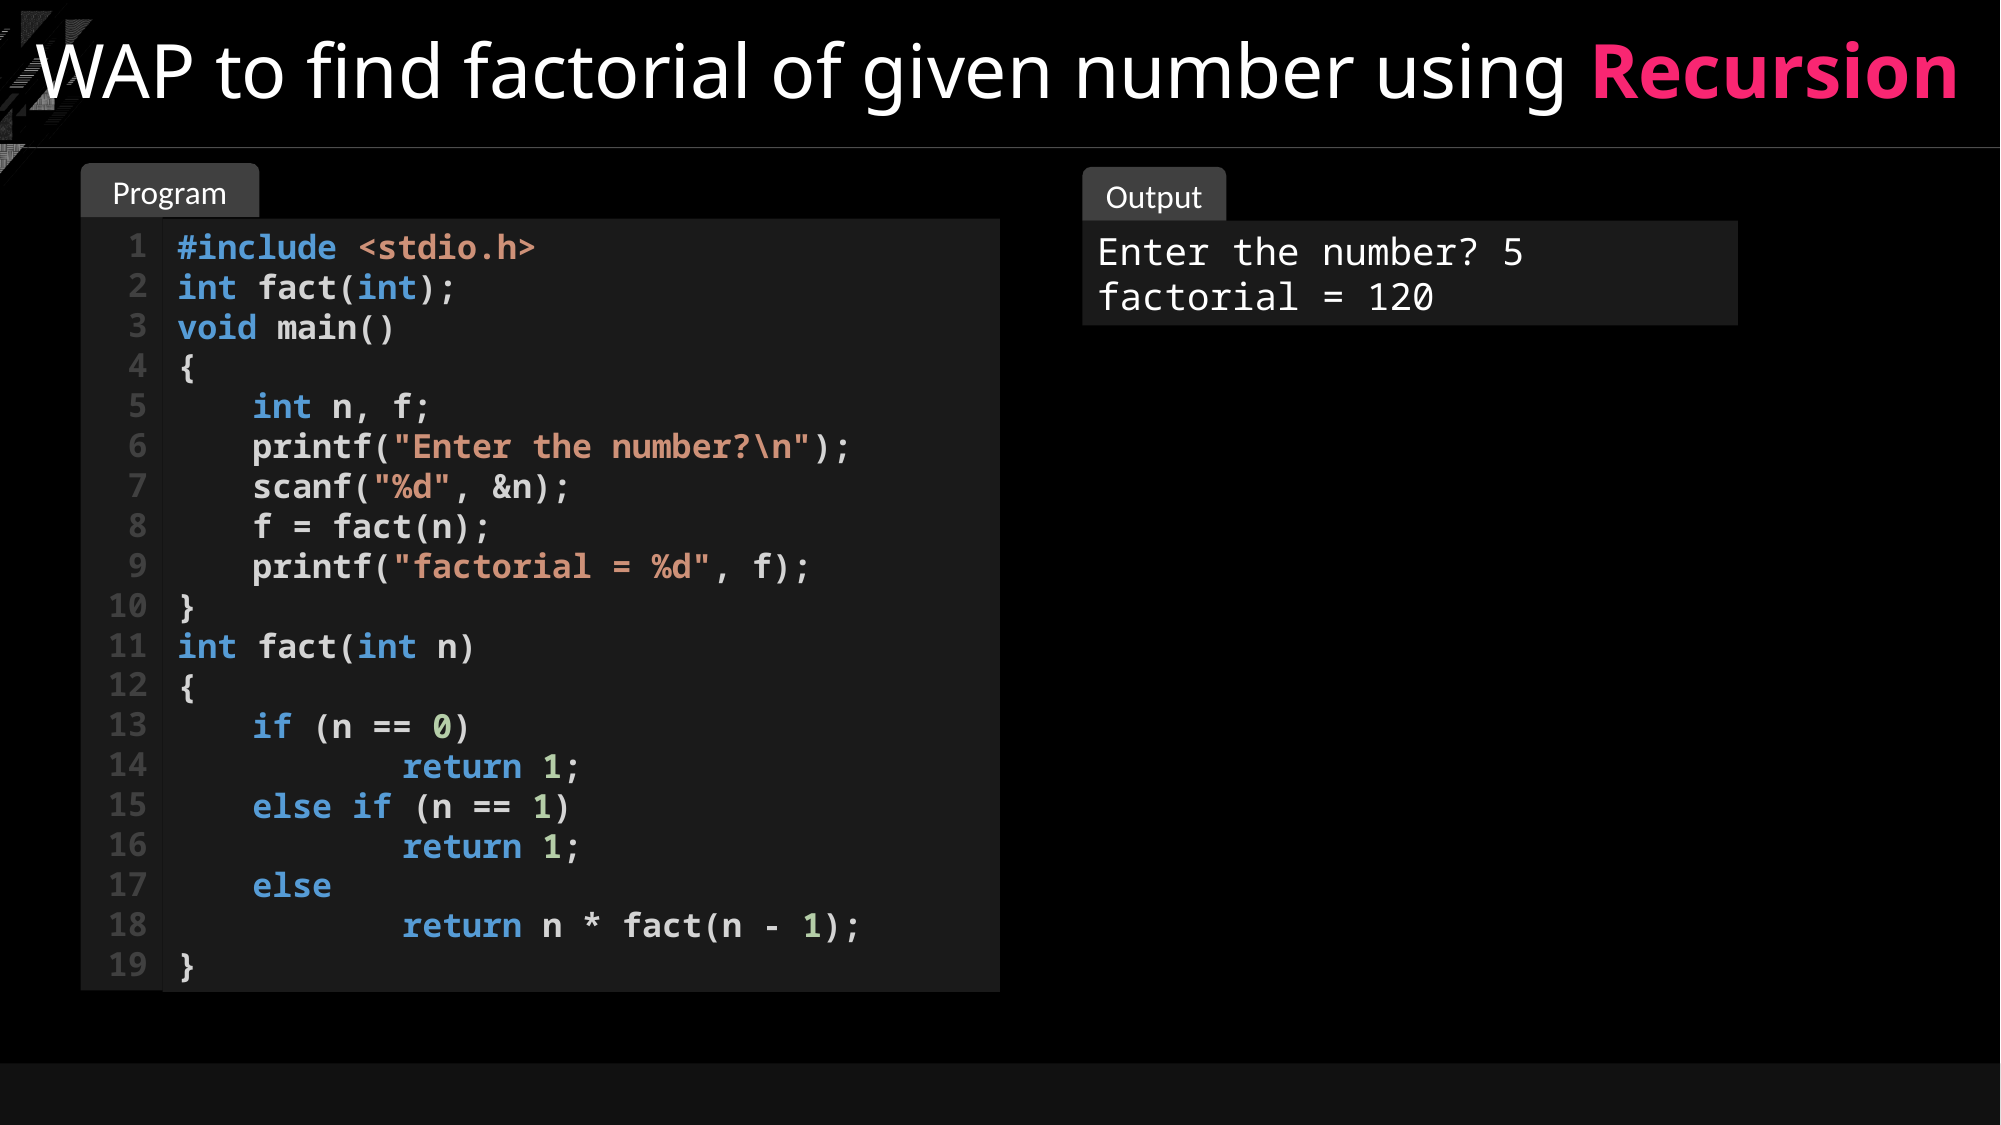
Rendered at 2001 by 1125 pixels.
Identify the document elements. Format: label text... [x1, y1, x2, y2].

text_box Enter the number? 5 factorial = 120 [1082, 220, 1738, 326]
text_box #include <stdio.h> int fact(int); void main() { int n, f; printf("Enter the number?\n"); scanf("%d", &n); f = fact(n); printf("factorial = %d", f); } int fact(int n) { if (n == 0) return 1; else if (n == 1) return 1; else return n * fact(n - 1); } [162, 218, 1000, 992]
text_box Program [79, 162, 261, 219]
title WAP to find factorial of given number using Recursion [0, 0, 2000, 148]
text_box 1 2 3 4 5 6 7 8 9 10 11 12 13 14 15 16 17 18 19 [80, 219, 163, 991]
text_box Output [1081, 165, 1228, 222]
